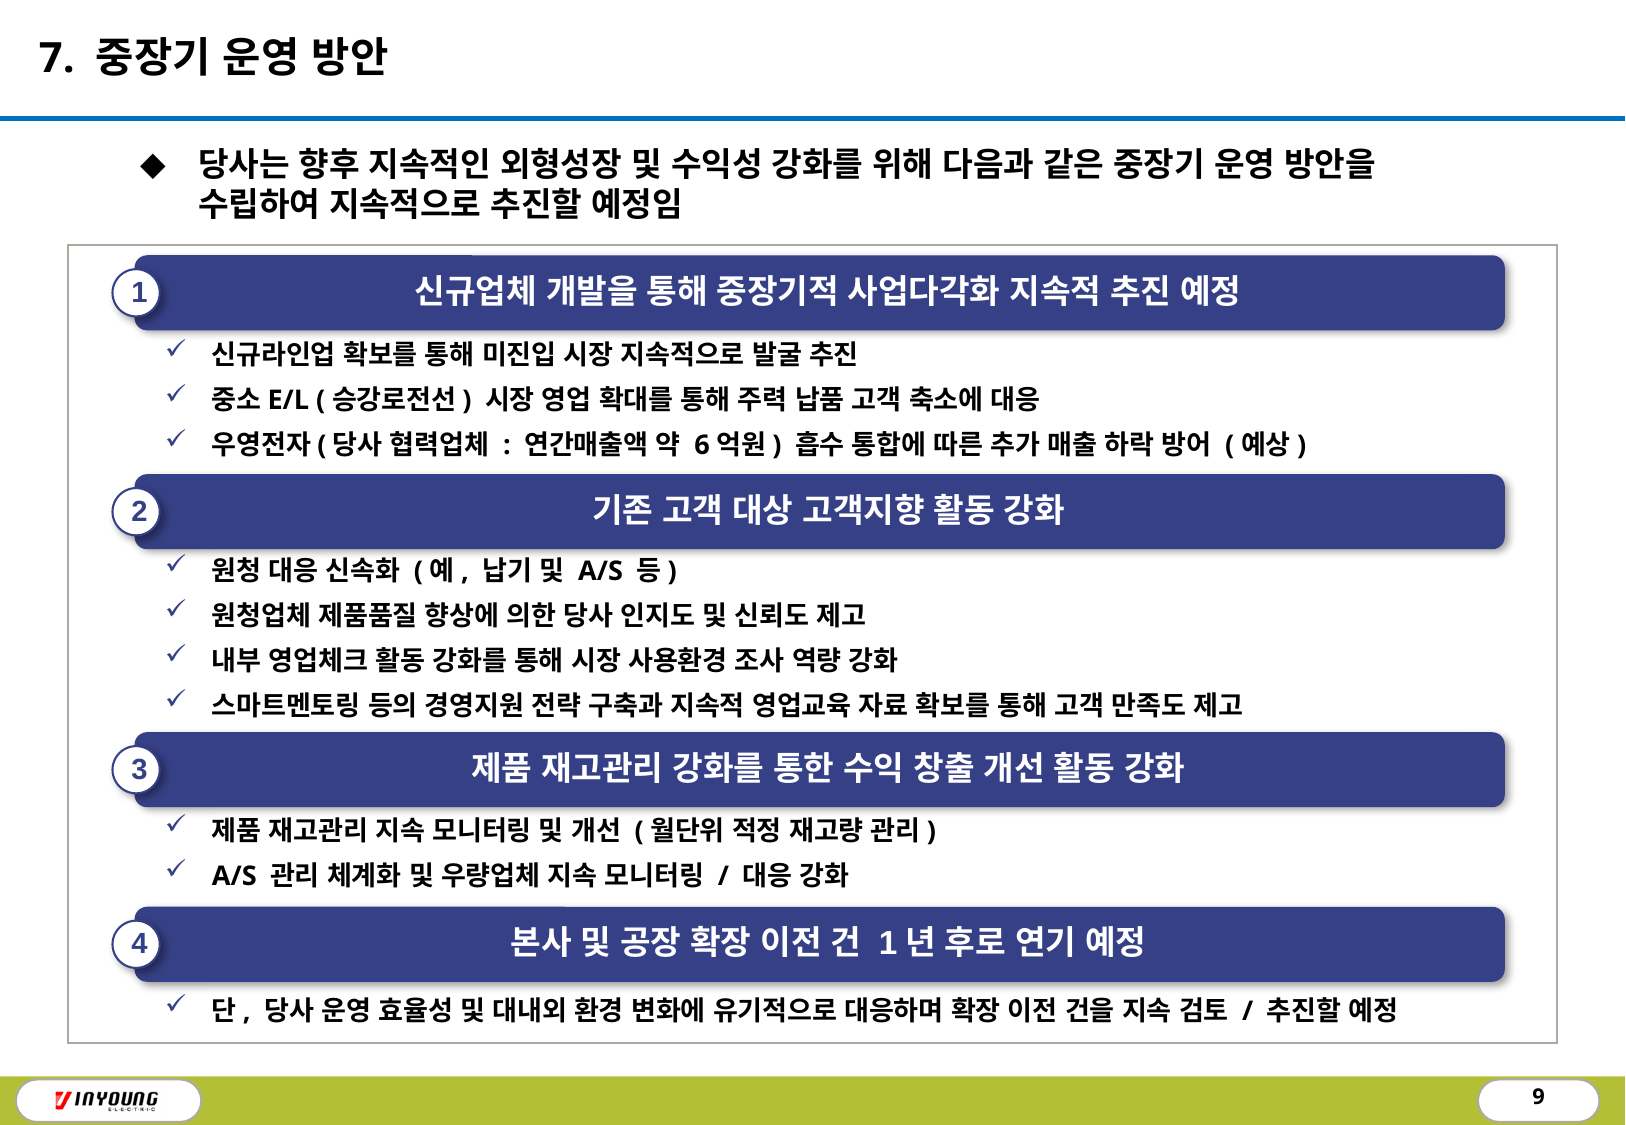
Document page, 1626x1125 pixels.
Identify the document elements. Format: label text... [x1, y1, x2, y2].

text_box 신규업체 개발을 통해 중장기적 사업다각화 지속적 추진 예정 [132, 253, 1507, 333]
text_box 7. 중장기 운영 방안 [39, 30, 389, 82]
text_box 4 [110, 918, 162, 971]
text_box 제품 재고관리 지속 모니터링 및 개선 (월단위 적정 재고량 관리) A/S 관리 체계화 및 우량업체 지속 모니터링 / 대응 강화 [89, 812, 1535, 891]
text_box 1 [110, 267, 162, 319]
text_box 단, 당사 운영 효율성 및 대내외 환경 변화에 유기적으로 대응하며 확장 이전 건을 지속 검토 / 추진할 예정 [89, 992, 1535, 1026]
text_box 신규라인업 확보를 통해 미진입 시장 지속적으로 발굴 추진 중소E/L (승강로전선) 시장 영업 확대를 통해 주력 납품 고객 축소에 대응 우영전자(당사 협력업체 : 연간매출액 약 6억원) 흡수 통합에 따른 추가 매출 하락 방어 (예상) [89, 337, 1535, 461]
text_box 2 [110, 485, 162, 538]
text_box 제품 재고관리 강화를 통한 수익 창출 개선 활동 강화 [132, 730, 1507, 810]
text_box 원청 대응 신속화 (예, 납기 및 A/S 등) 원청업체 제품품질 향상에 의한 당사 인지도 및 신뢰도 제고 내부 영업체크 활동 강화를 통해 시장 사용환경 조사 역량 강화 스마트멘토링 등의 경영지원 전략 구축과 지속적 영업교육 자료 확보를 통해 고객 만족도 제고 [89, 553, 1535, 721]
text_box 본사 및 공장 확장 이전 건 1년 후로 연기 예정 [132, 904, 1507, 984]
text_box 당사는 향후 지속적인 외형성장 및 수익성 강화를 위해 다음과 같은 중장기 운영 방안을 수립하여 지속적으로 추진할 예정임 [140, 143, 1387, 223]
text_box 기존 고객 대상 고객지향 활동 강화 [132, 472, 1507, 552]
picture [51, 1083, 167, 1118]
text_box 3 [110, 744, 162, 796]
